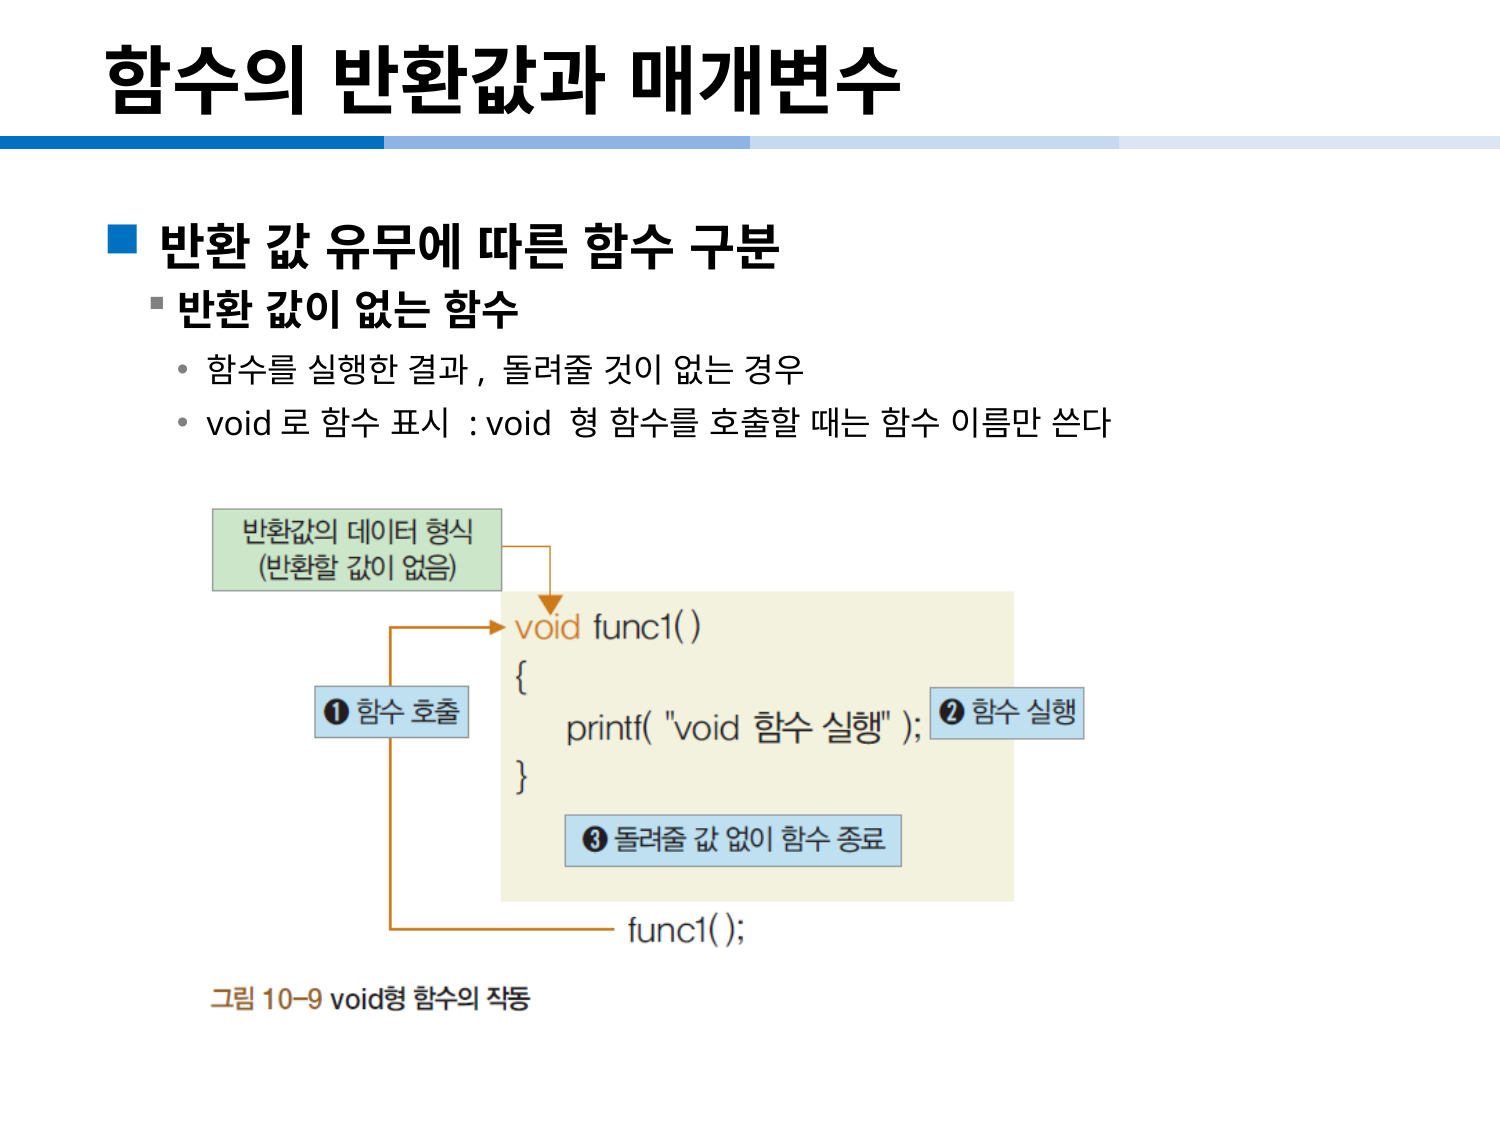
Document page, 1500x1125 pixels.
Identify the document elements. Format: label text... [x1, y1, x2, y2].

title 함수의 반환값과 매개변수 [88, 32, 1330, 124]
picture [206, 979, 542, 1016]
picture [208, 503, 1093, 960]
list 반환 값 유무에 따른 함수 구분 반환 값이 없는 함수 함수를 실행한 결과, 돌려줄 것이 없는 경우 void로 함수 표시 : void 형 함수를 호출할 때는 함수 이름만 쓴다 [88, 177, 1459, 1107]
